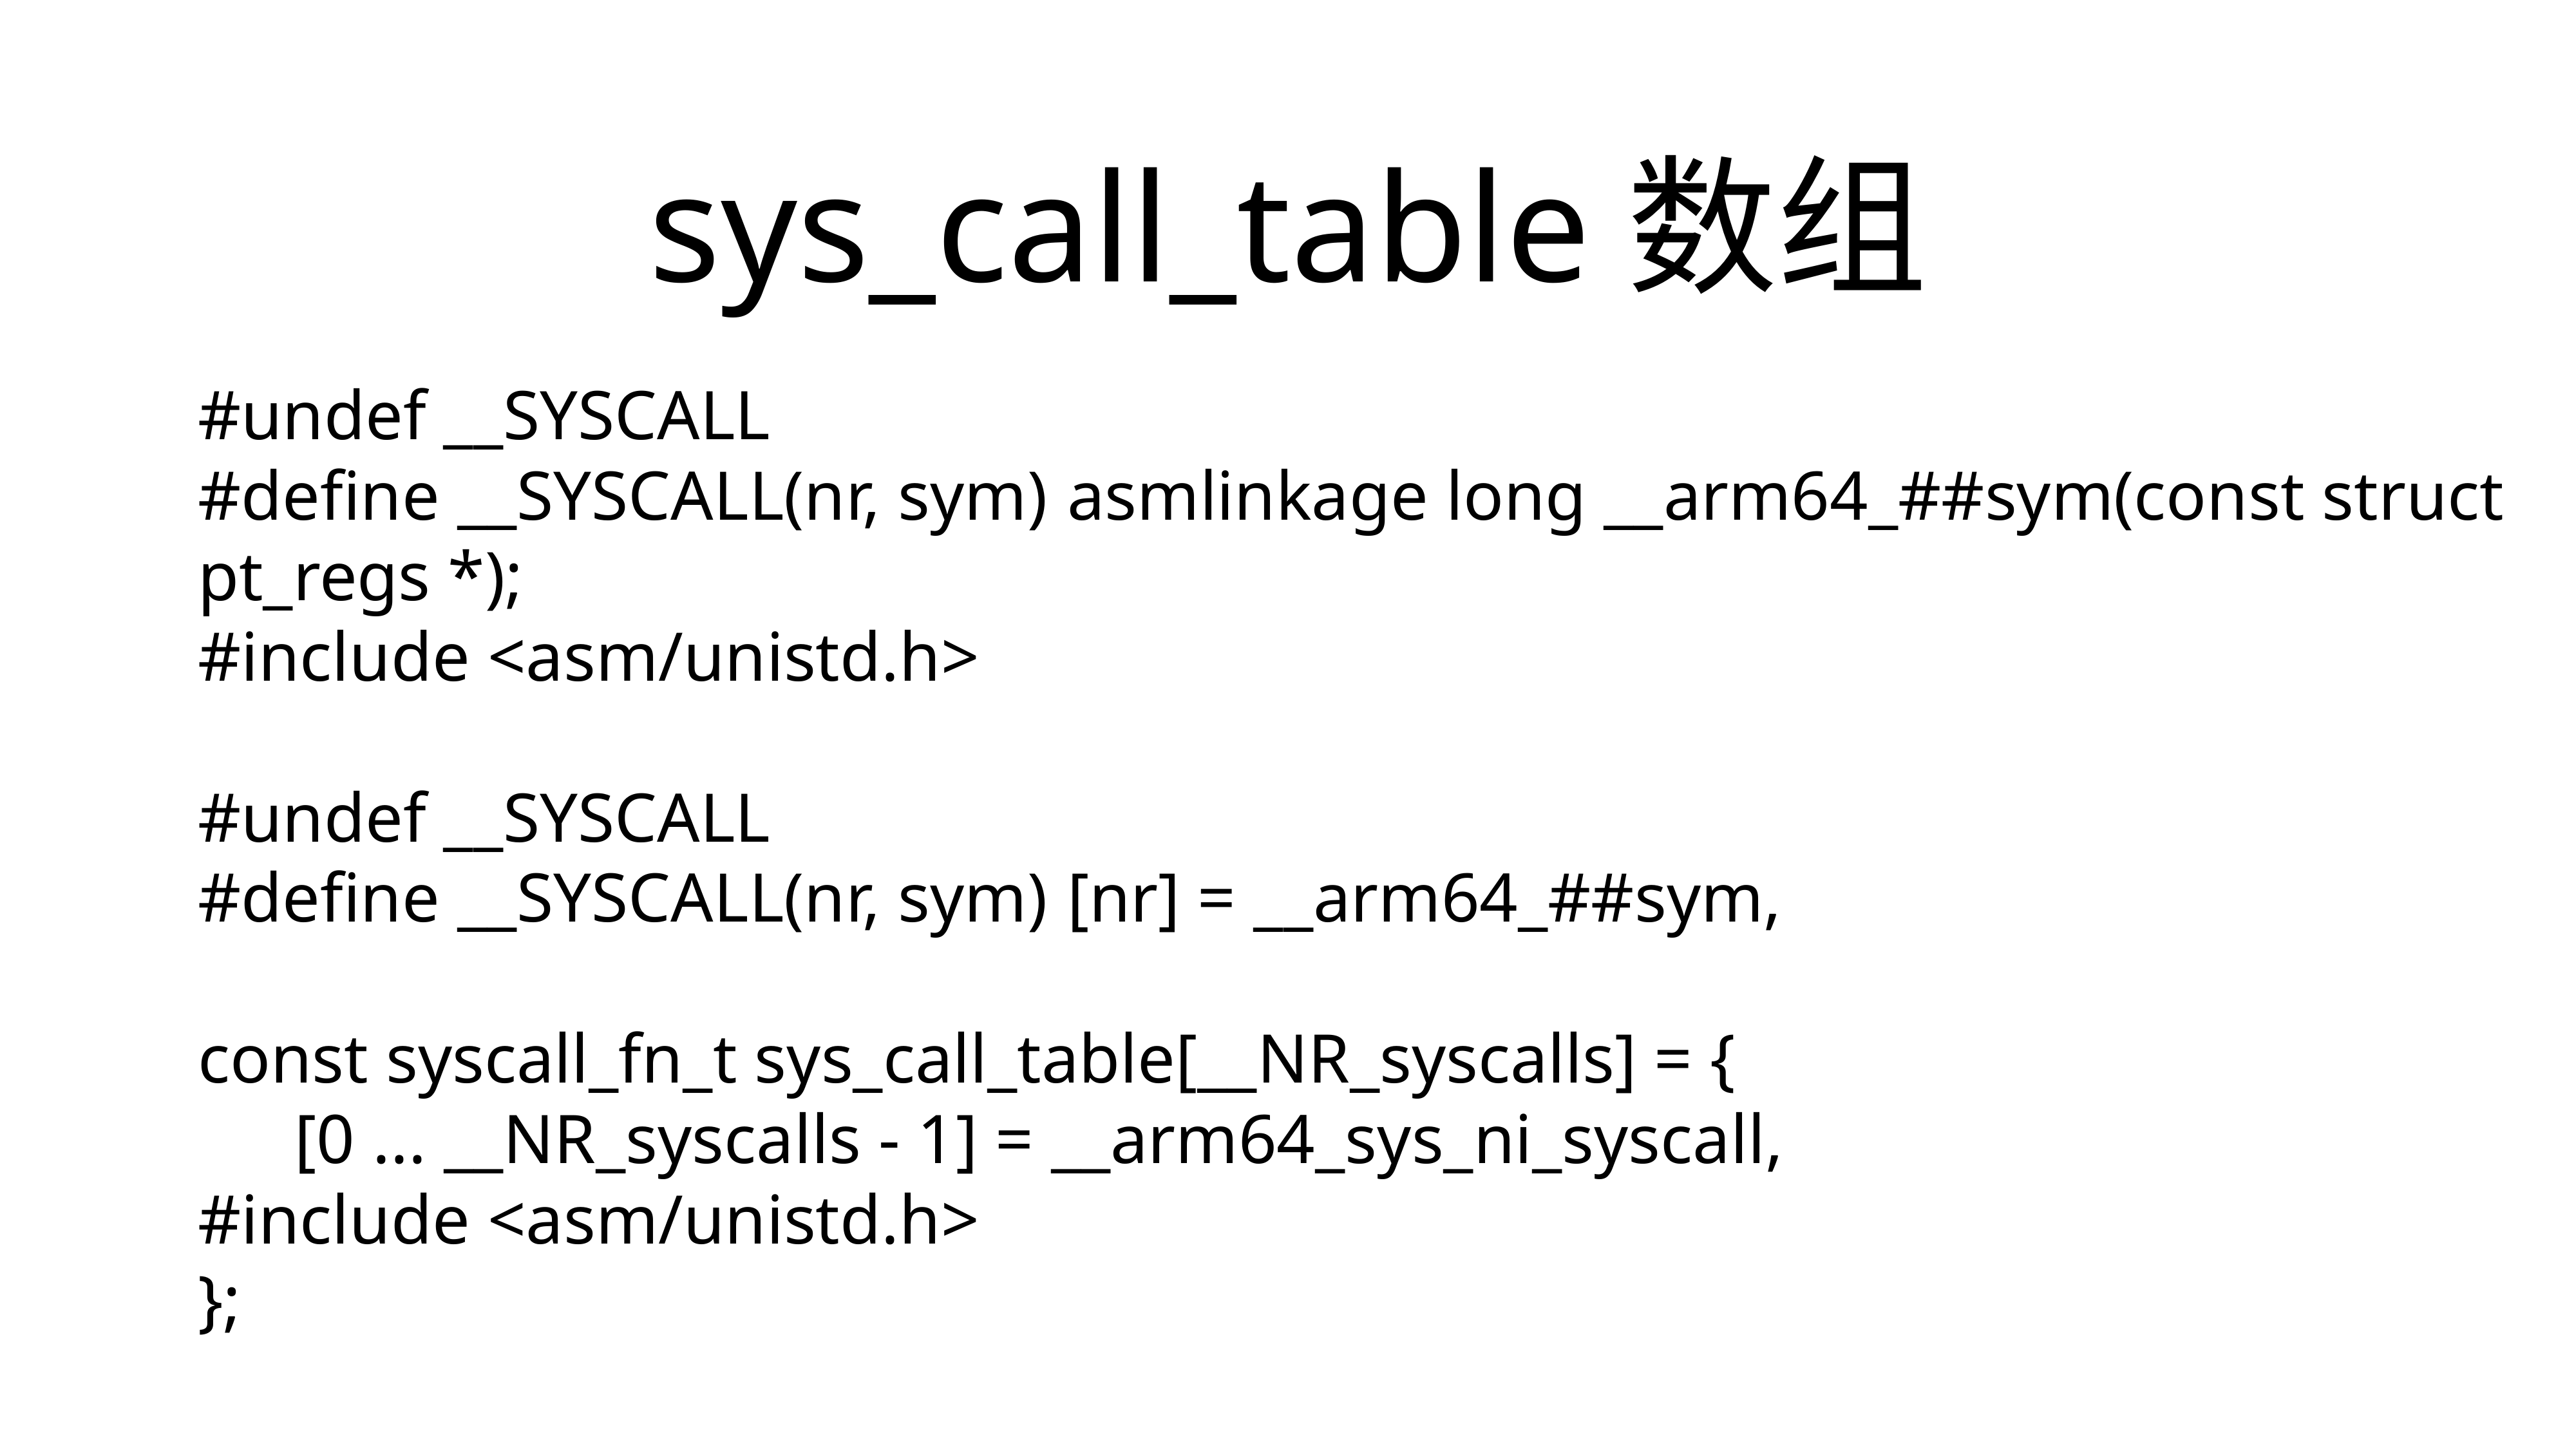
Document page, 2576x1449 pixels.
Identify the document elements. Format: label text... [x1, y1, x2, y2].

title sys_call_table数组 [178, 100, 2398, 343]
text_box #undef __SYSCALL #define __SYSCALL(nr, sym) asmlinkage long __arm64_##sym(const struct pt_regs *); #include <asm/unistd.h> #undef __SYSCALL #define __SYSCALL(nr, sym) [nr] = __arm64_##sym, const syscall_fn_t sys_call_table[__NR_syscalls] = { [0 ... __NR_syscalls - 1] = __arm64_sys_ni_syscall, #include <asm/unistd.h> }; [192, 366, 2576, 1343]
